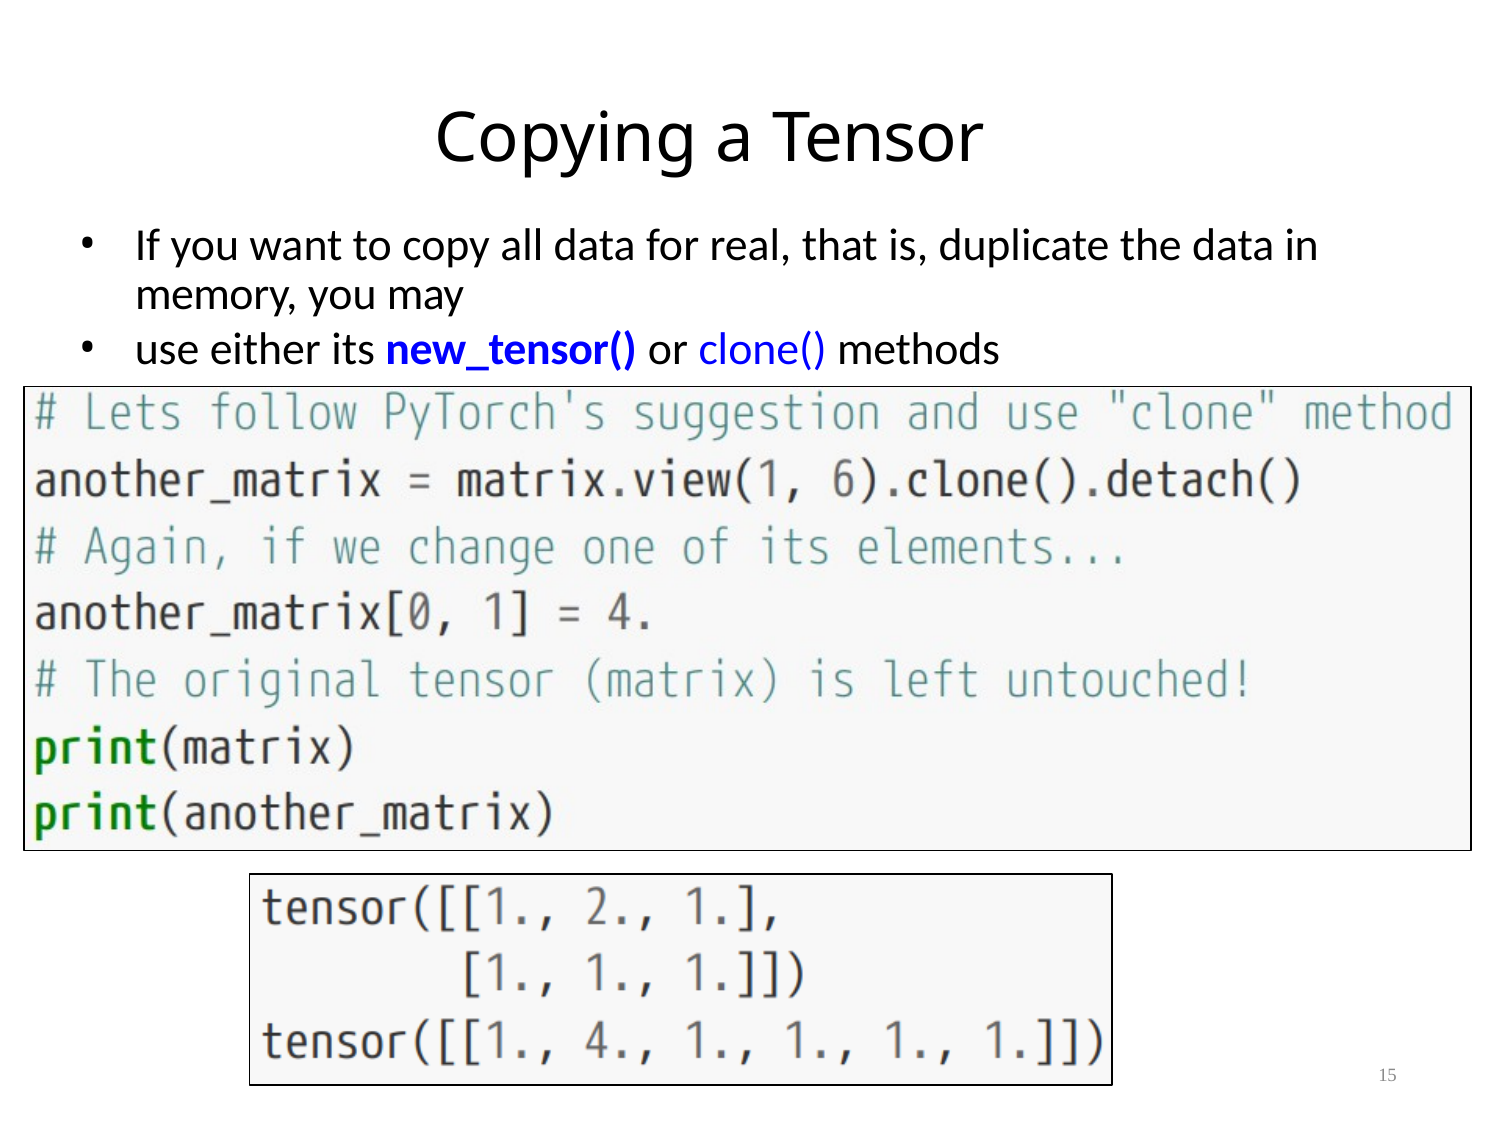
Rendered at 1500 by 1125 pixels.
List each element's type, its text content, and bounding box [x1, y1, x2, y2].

text_box If you want to copy all data for real, that is, duplicate the data in memory, you may use either its new_tensor() or clone() methods [76, 217, 1326, 374]
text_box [23, 385, 1473, 852]
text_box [248, 873, 1113, 1086]
title Copying a Tensor [432, 37, 1069, 217]
slide_number 15 [1059, 852, 1397, 1125]
